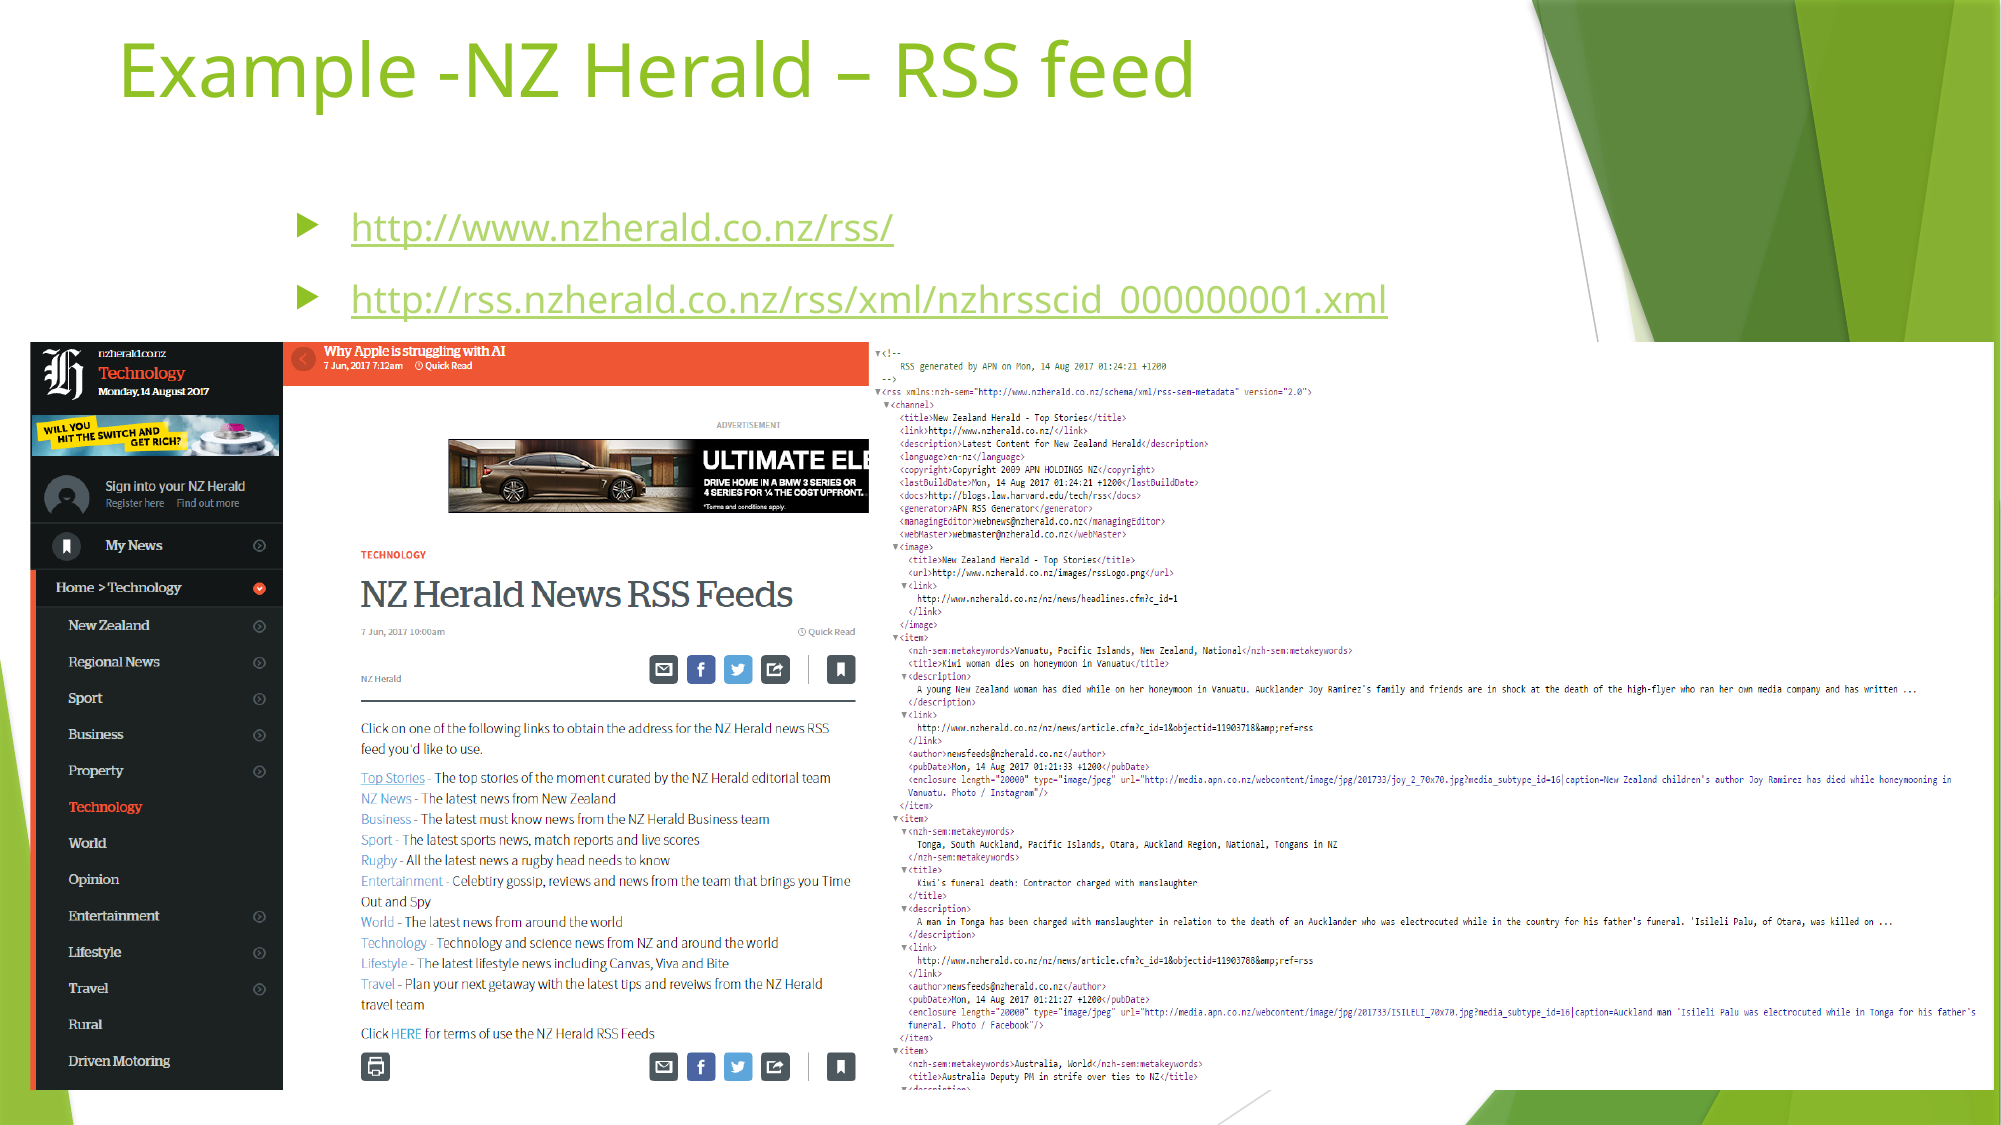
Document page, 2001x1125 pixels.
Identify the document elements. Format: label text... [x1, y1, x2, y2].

list http://www.nzherald.co.nz/rss/ http://rss.nzherald.co.nz/rss/xml/nzhrsscid_000000001.xml [279, 196, 1630, 341]
title Example -NZ Herald – RSS feed [102, 14, 1513, 161]
picture [29, 341, 1995, 1090]
